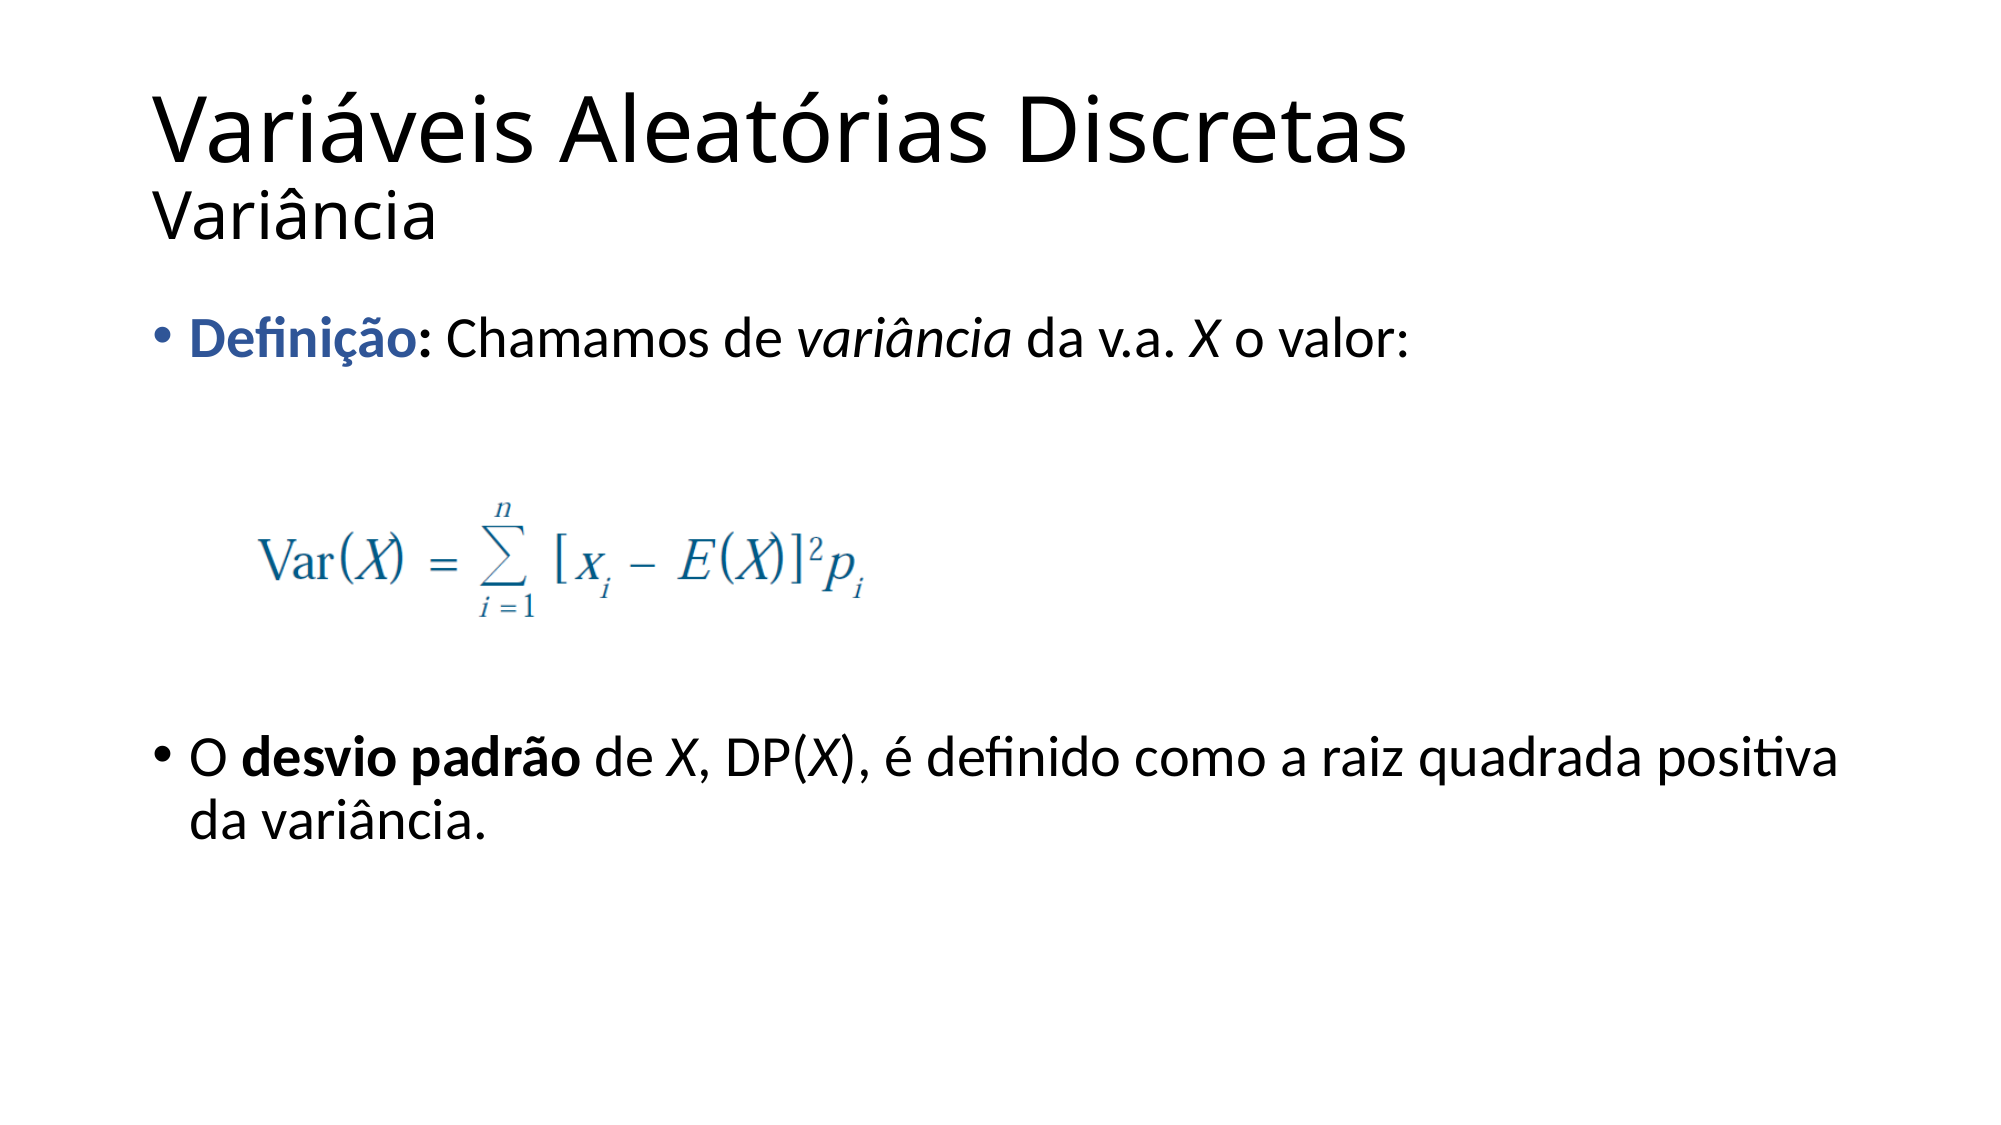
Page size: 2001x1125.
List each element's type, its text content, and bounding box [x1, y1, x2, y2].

list Definição: Chamamos de variância da v.a. X o valor: O desvio padrão de X, DP(X), é definido como a raiz quadrada positiva da variância. [137, 299, 1863, 1014]
picture [246, 487, 867, 638]
title Variáveis Aleatórias Discretas Variância [137, 59, 1863, 278]
